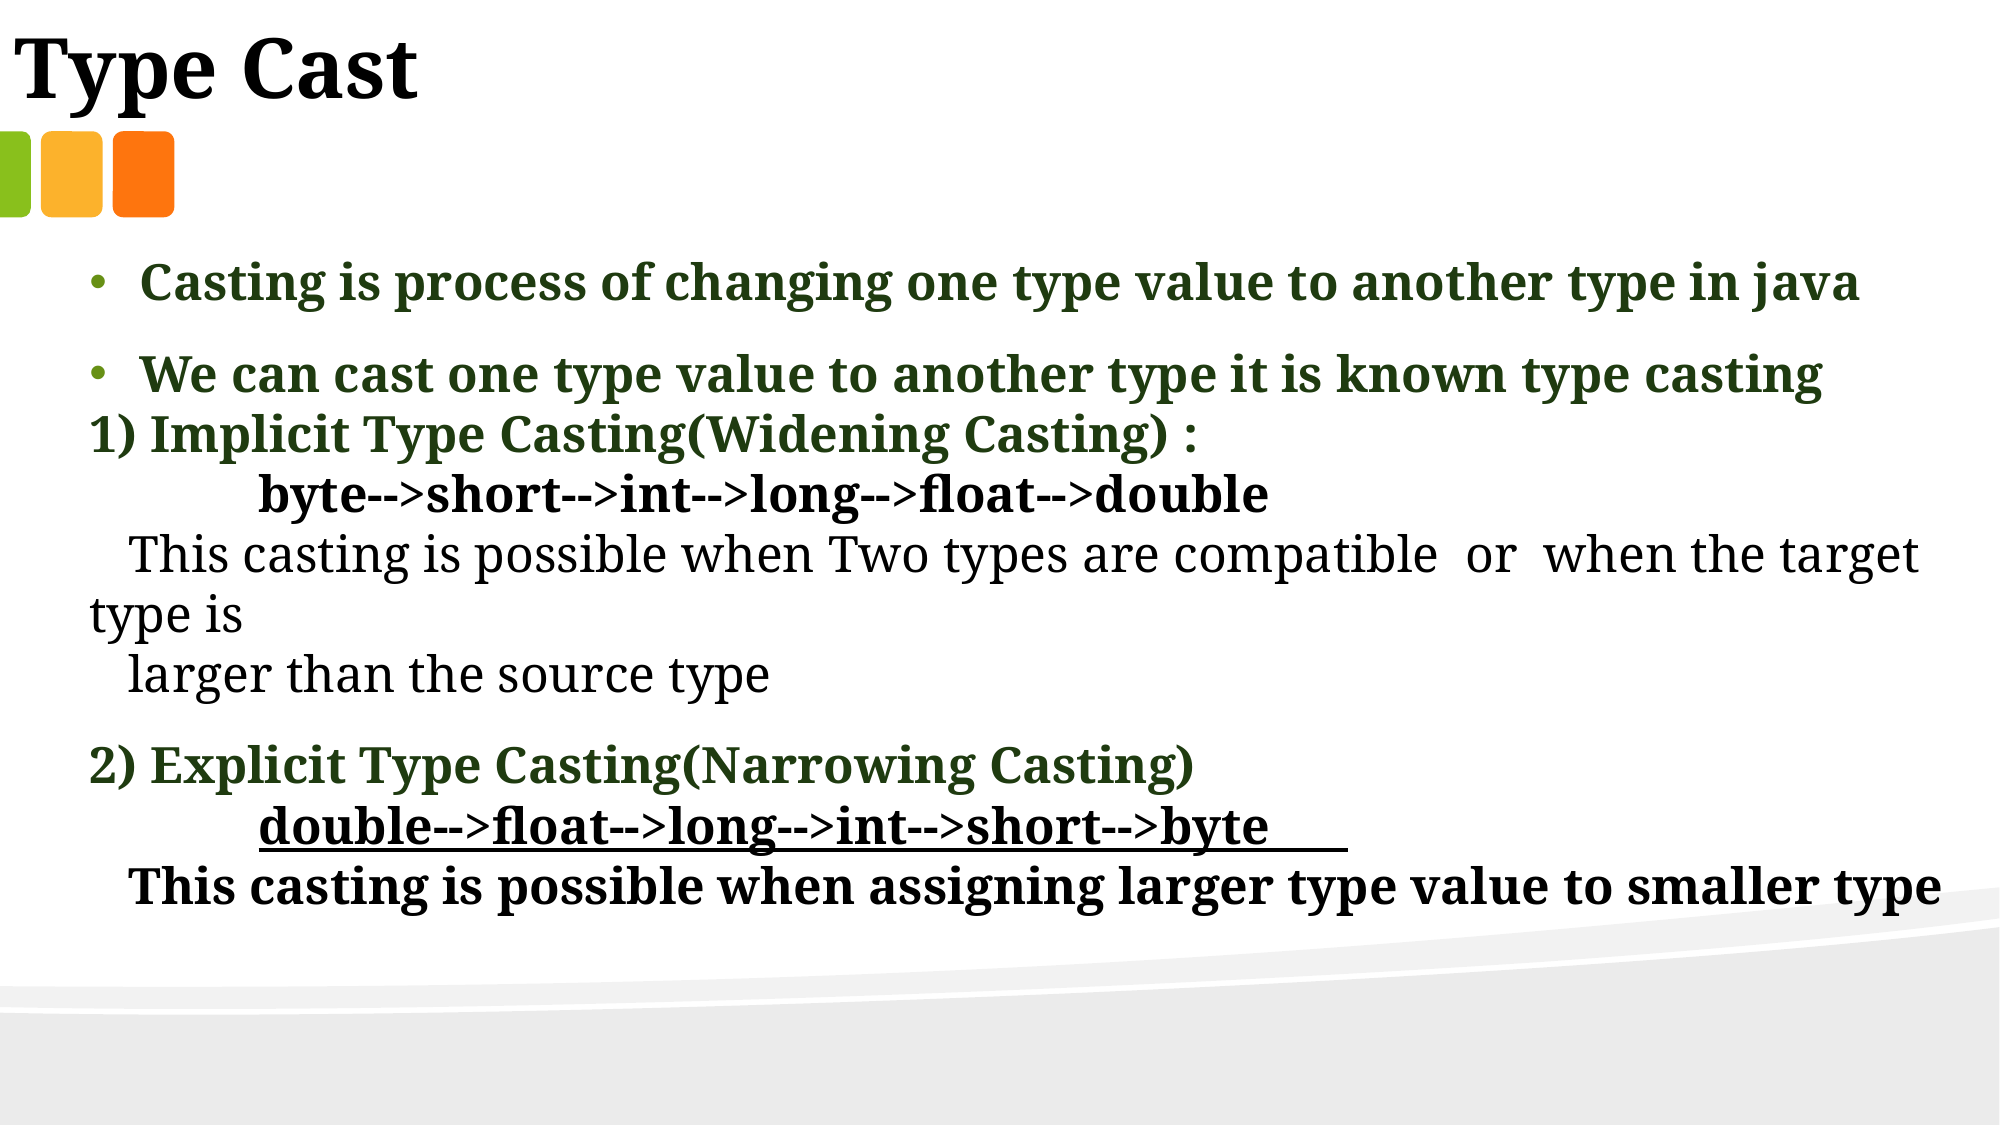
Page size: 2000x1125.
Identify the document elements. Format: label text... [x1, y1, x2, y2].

text_box Type Cast [0, 0, 1551, 125]
text_box Casting is process of changing one type value to another type in java We can cast one type value to another type it is known type casting 1) Implicit Type Casting(Widening Casting) : byte-->short-->int-->long-->float-->double This casting is possible when Two types are compatible or when the target type is larger than the source type 2) Explicit Type Casting(Narrowing Casting) double-->float-->long-->int-->short-->byte This casting is possible when assigning larger type value to smaller type [74, 249, 1963, 1083]
